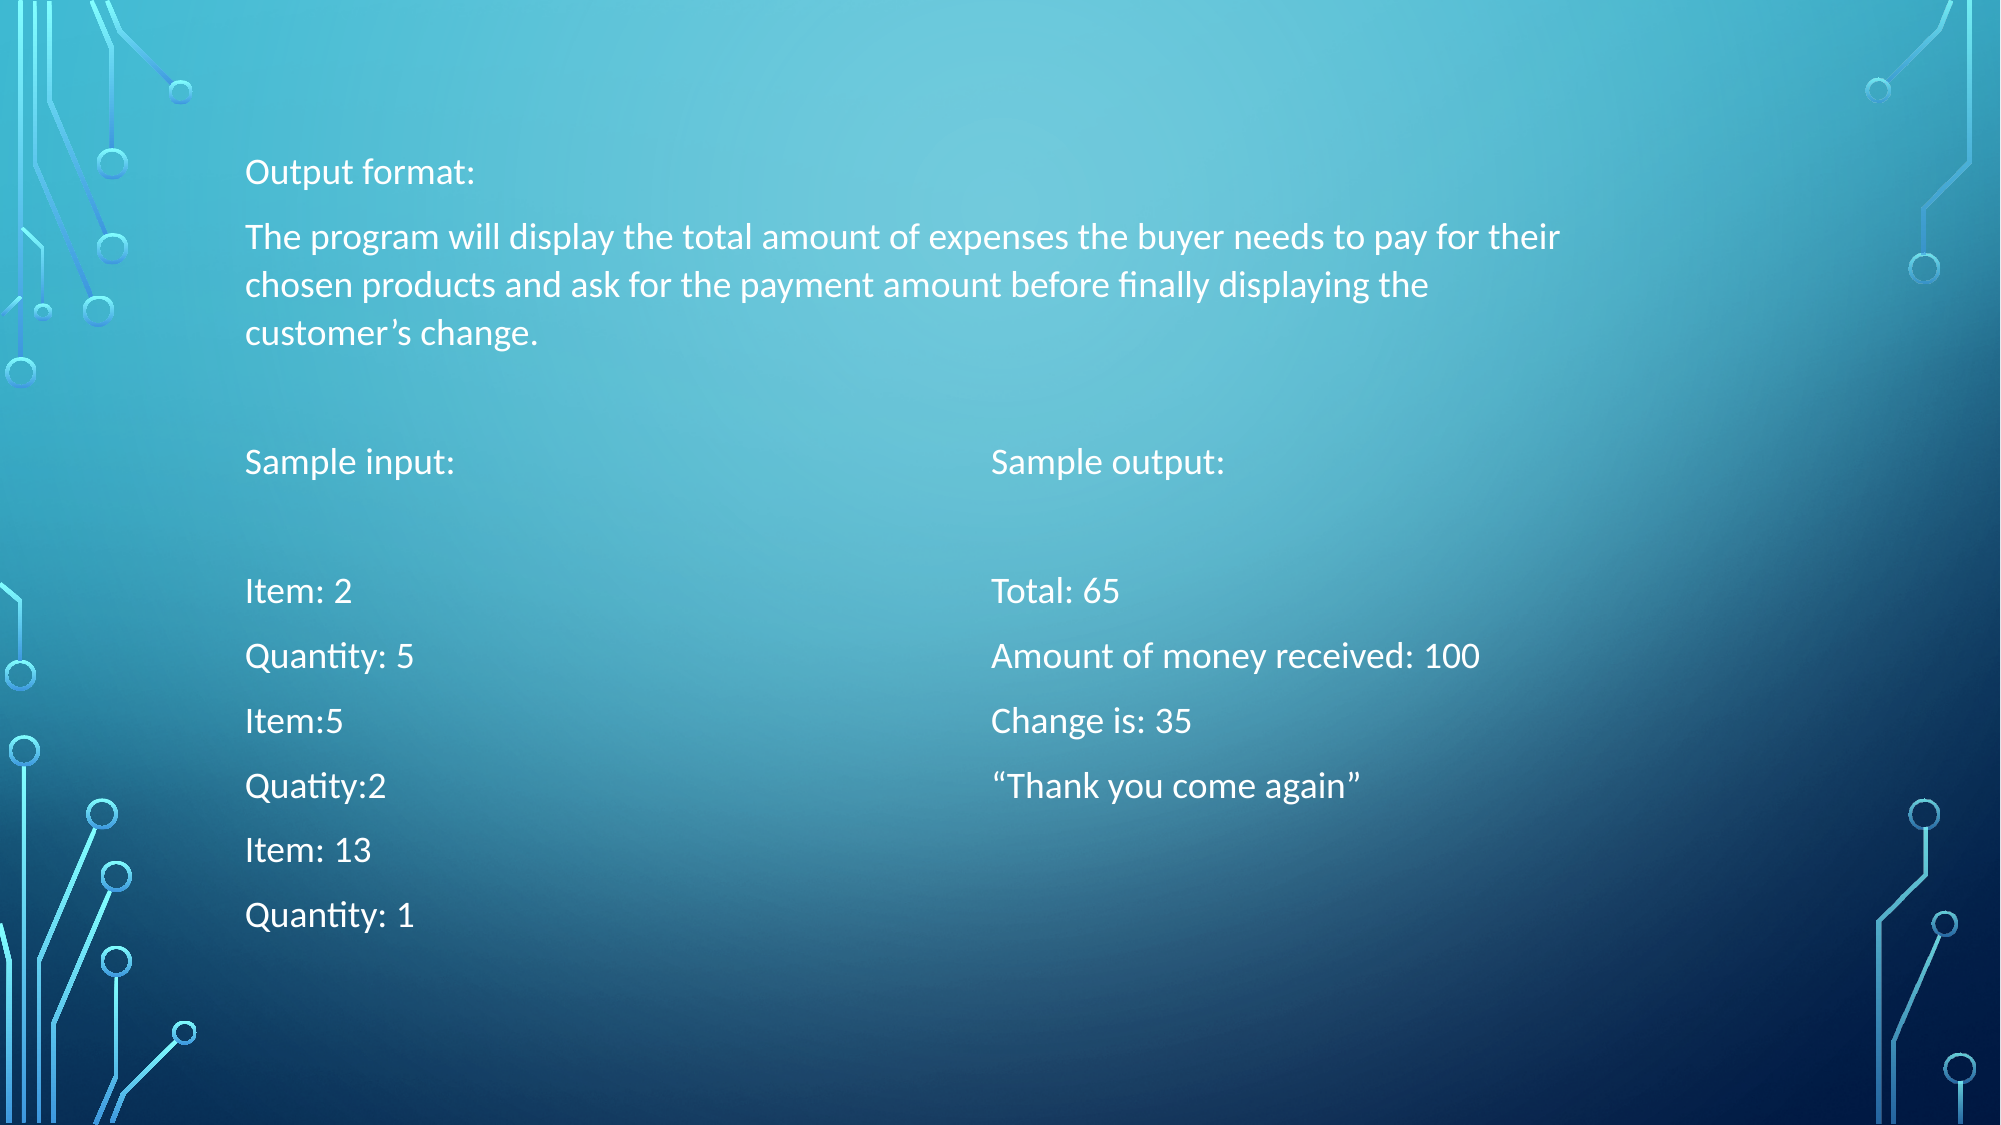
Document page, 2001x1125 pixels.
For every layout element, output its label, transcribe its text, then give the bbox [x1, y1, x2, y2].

text_box Sample input: Item: 2 Quantity: 5 Item:5 Quatity:2 Item: 13 Quantity: 1 [230, 426, 882, 943]
text_box Output format: The program will display the total amount of expenses the buyer needs to pay for their chosen products and ask for the payment amount before finally displaying the customer’s change. [230, 136, 1612, 426]
text_box Sample output: Total: 65 Amount of money received: 100 Change is: 35 “Thank you come again” [976, 426, 1517, 813]
